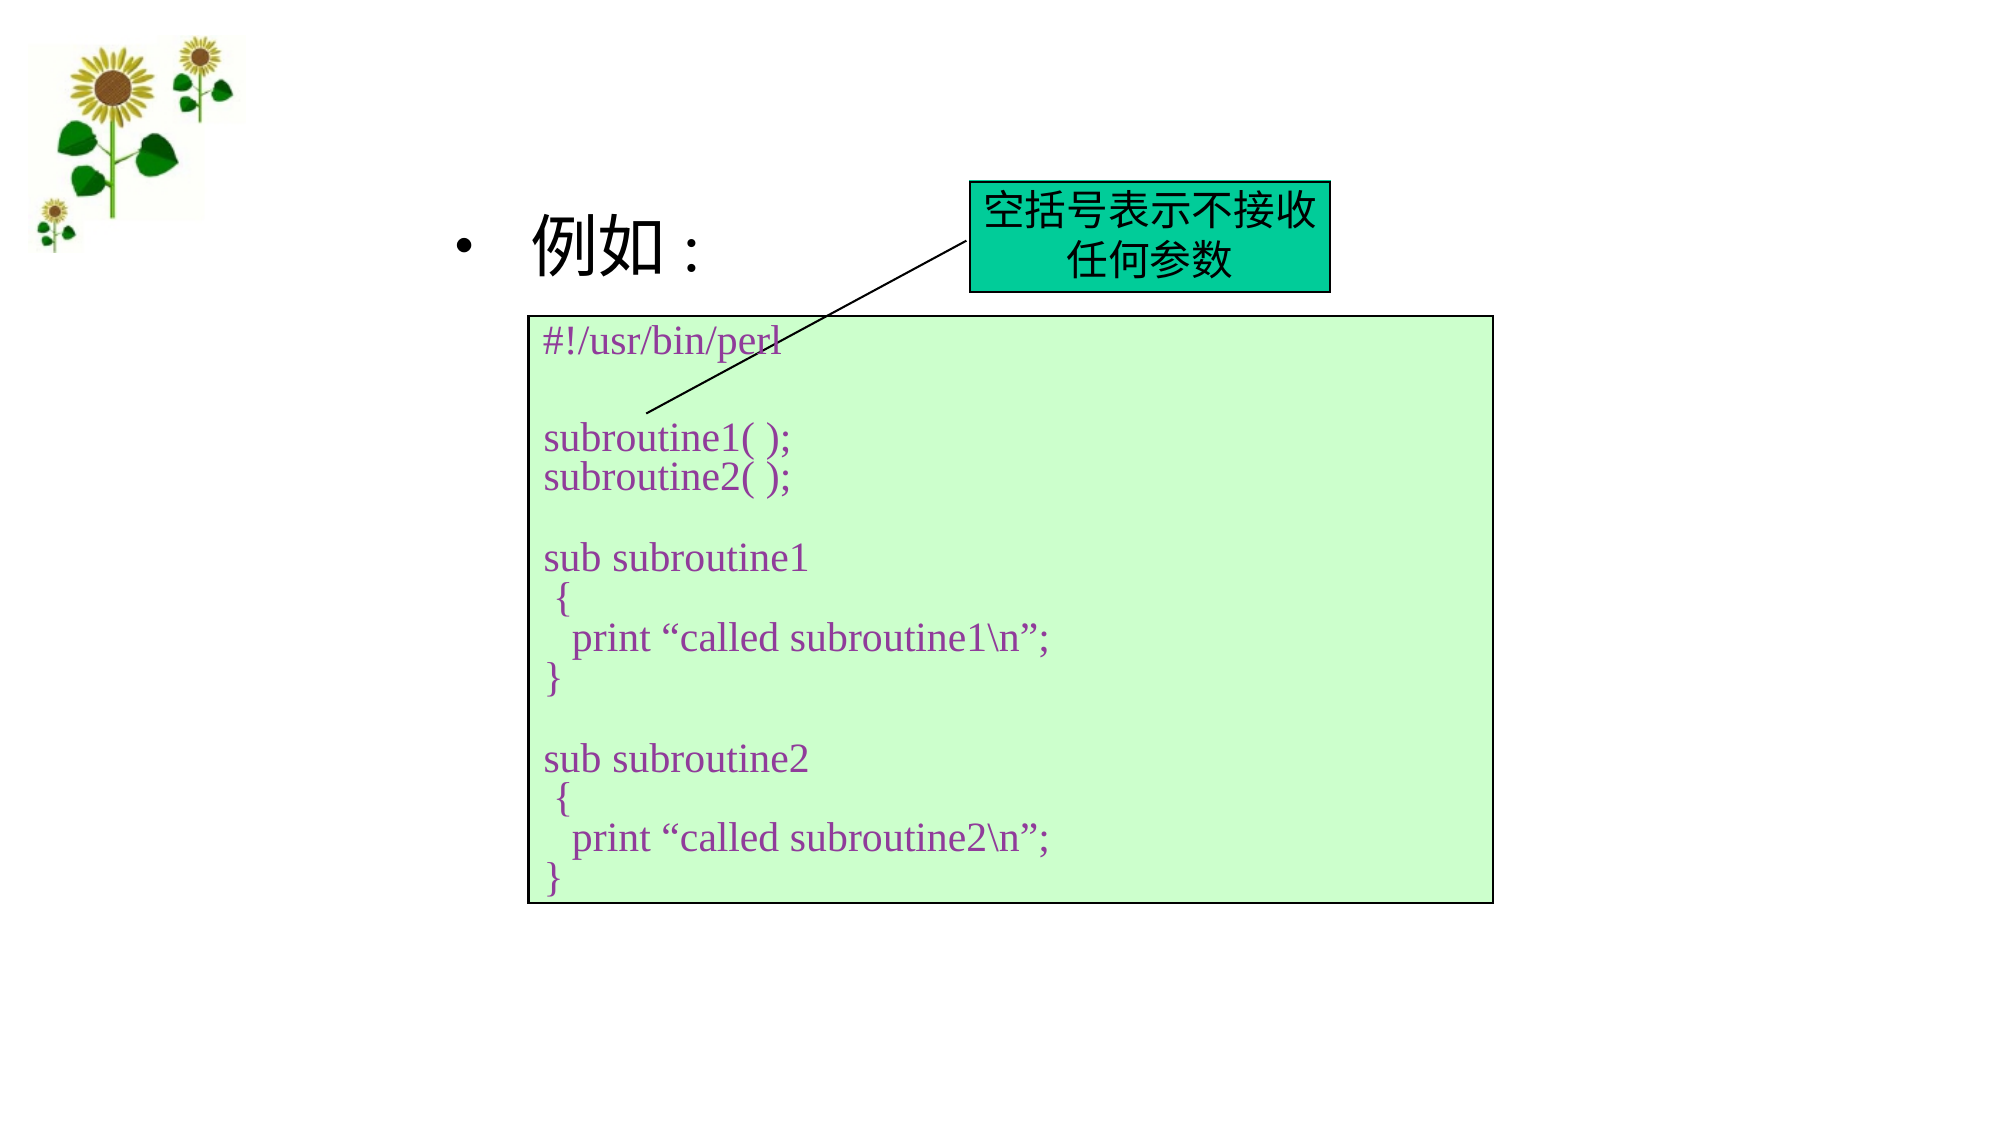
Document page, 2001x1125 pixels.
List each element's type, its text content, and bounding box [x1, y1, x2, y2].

text_box • 例如: [430, 213, 702, 293]
text_box [968, 178, 1332, 293]
text_box 空括号表示不接收 任何参数 [969, 183, 1331, 291]
text_box subroutine1( ); subroutine2( ); sub subroutine1 { print “called subroutine1\n”; } sub subroutine2 { print “called subroutine2\n”; } [543, 429, 1051, 907]
picture [28, 35, 246, 254]
text_box [527, 315, 1494, 904]
text_box #!/usr/bin/perl [542, 332, 783, 371]
